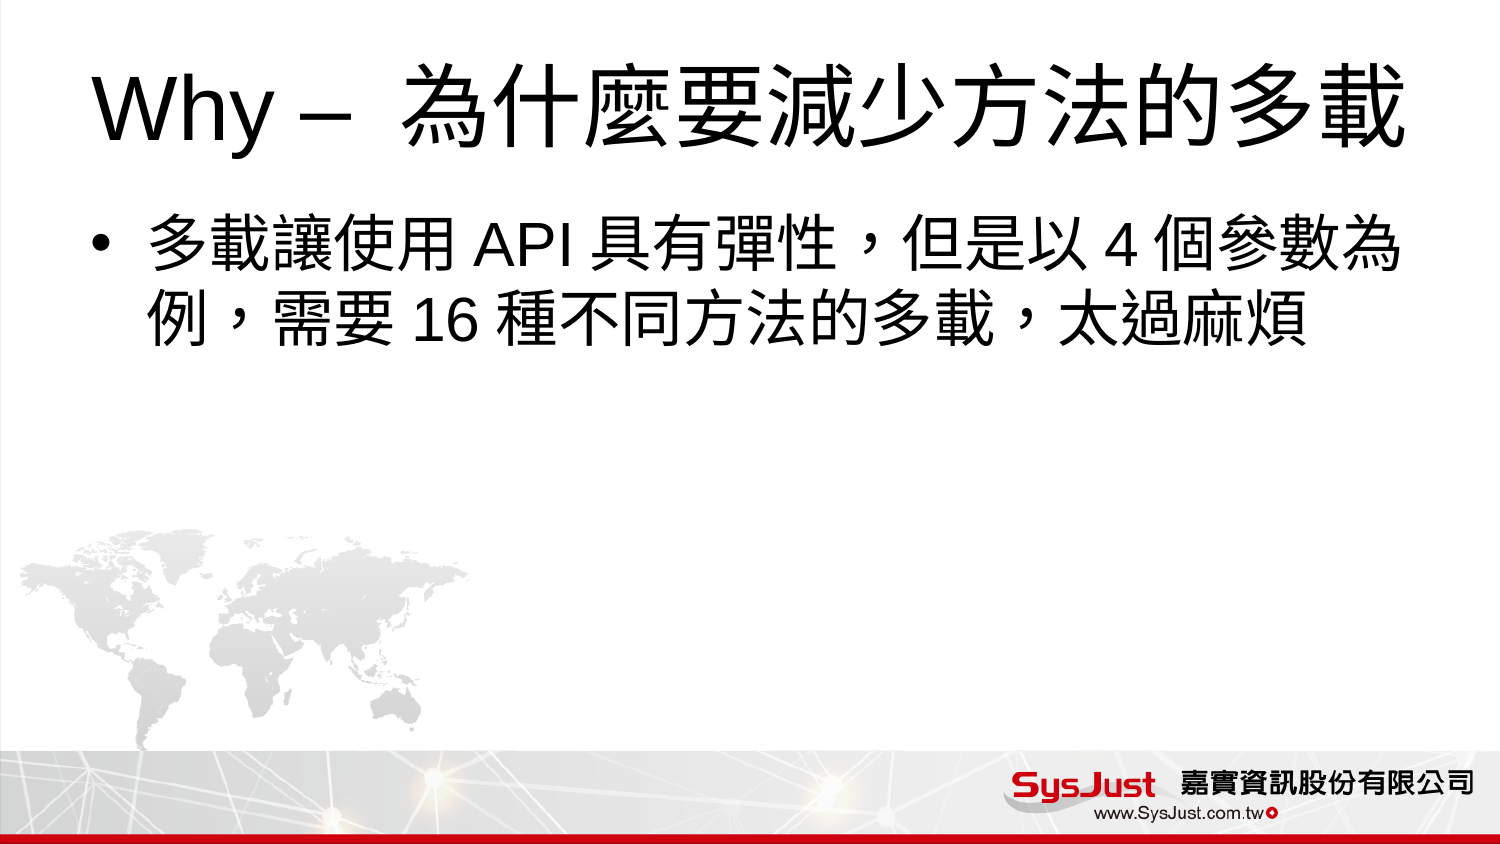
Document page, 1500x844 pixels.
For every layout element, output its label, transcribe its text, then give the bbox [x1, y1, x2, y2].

list 多載讓使用API具有彈性，但是以4個參數為例，需要16種不同方法的多載，太過麻煩 [75, 196, 1425, 754]
picture [0, 0, 1500, 844]
title Why – 為什麼要減少方法的多載 [75, 33, 1425, 175]
